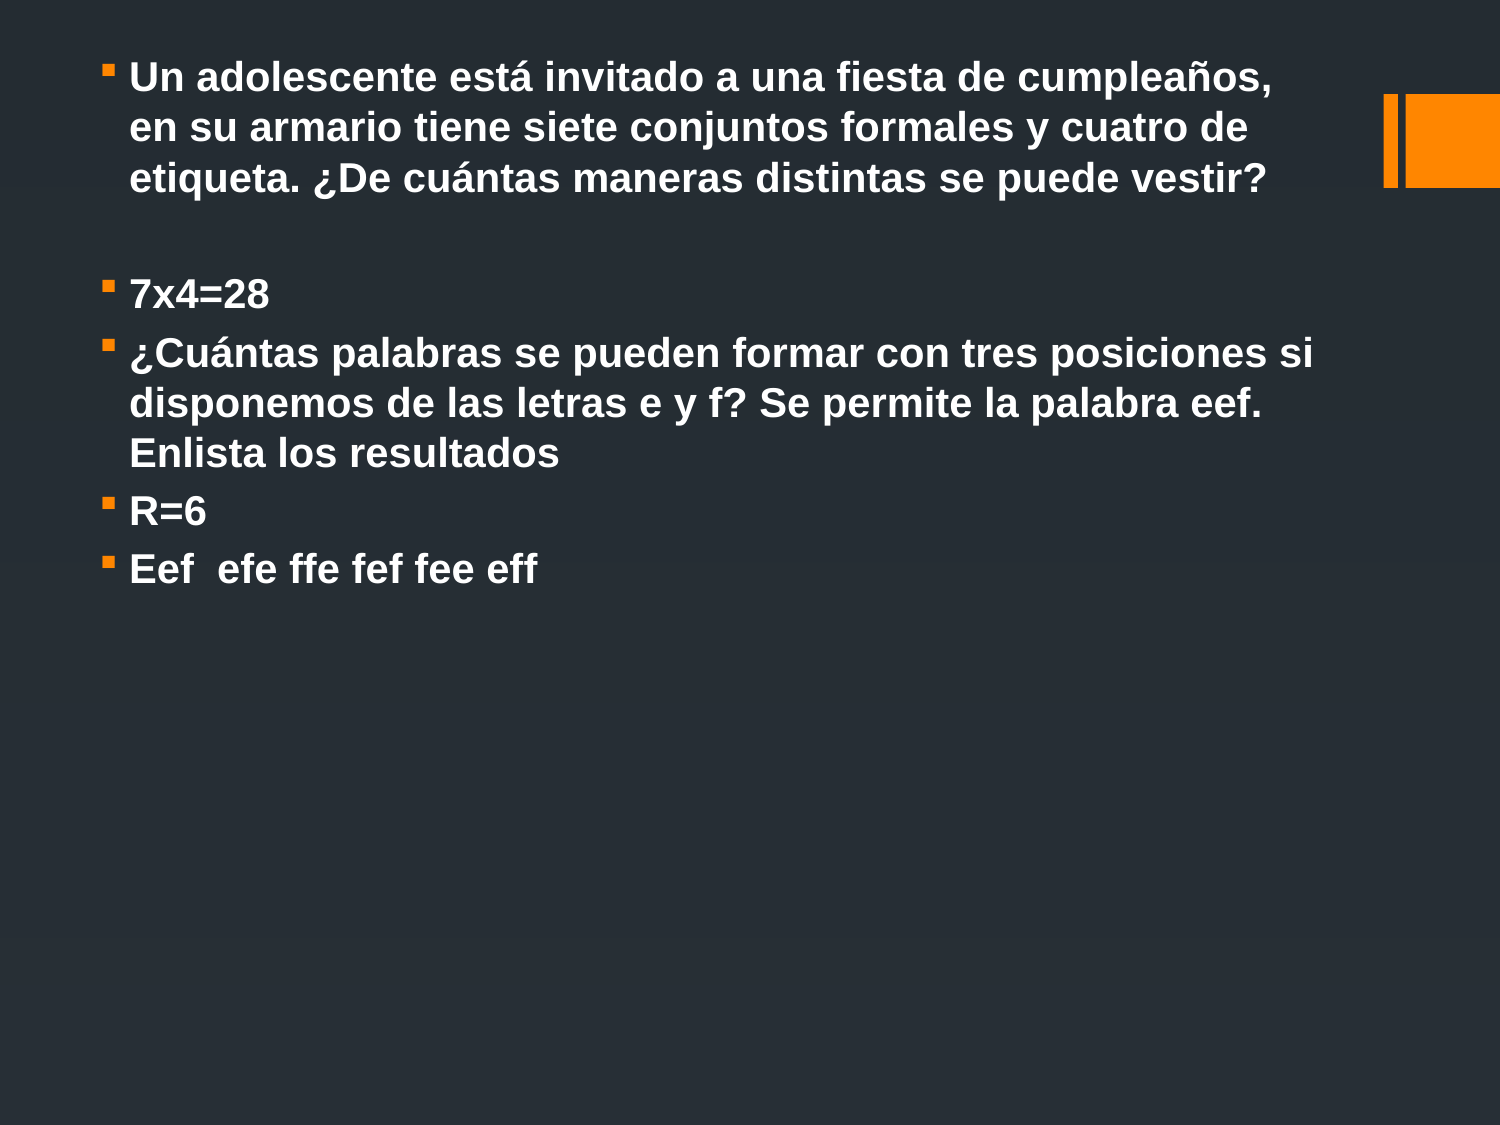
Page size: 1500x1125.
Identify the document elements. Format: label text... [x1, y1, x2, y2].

list Un adolescente está invitado a una fiesta de cumpleaños, en su armario tiene siete conjuntos formales y cuatro de etiqueta. ¿De cuántas maneras distintas se puede vestir? 7x4=28 ¿Cuántas palabras se pueden formar con tres posiciones si disponemos de las letras e y f? Se permite la palabra eef. Enlista los resultados R=6 Eef efe ffe fef fee eff [76, 42, 1341, 1024]
